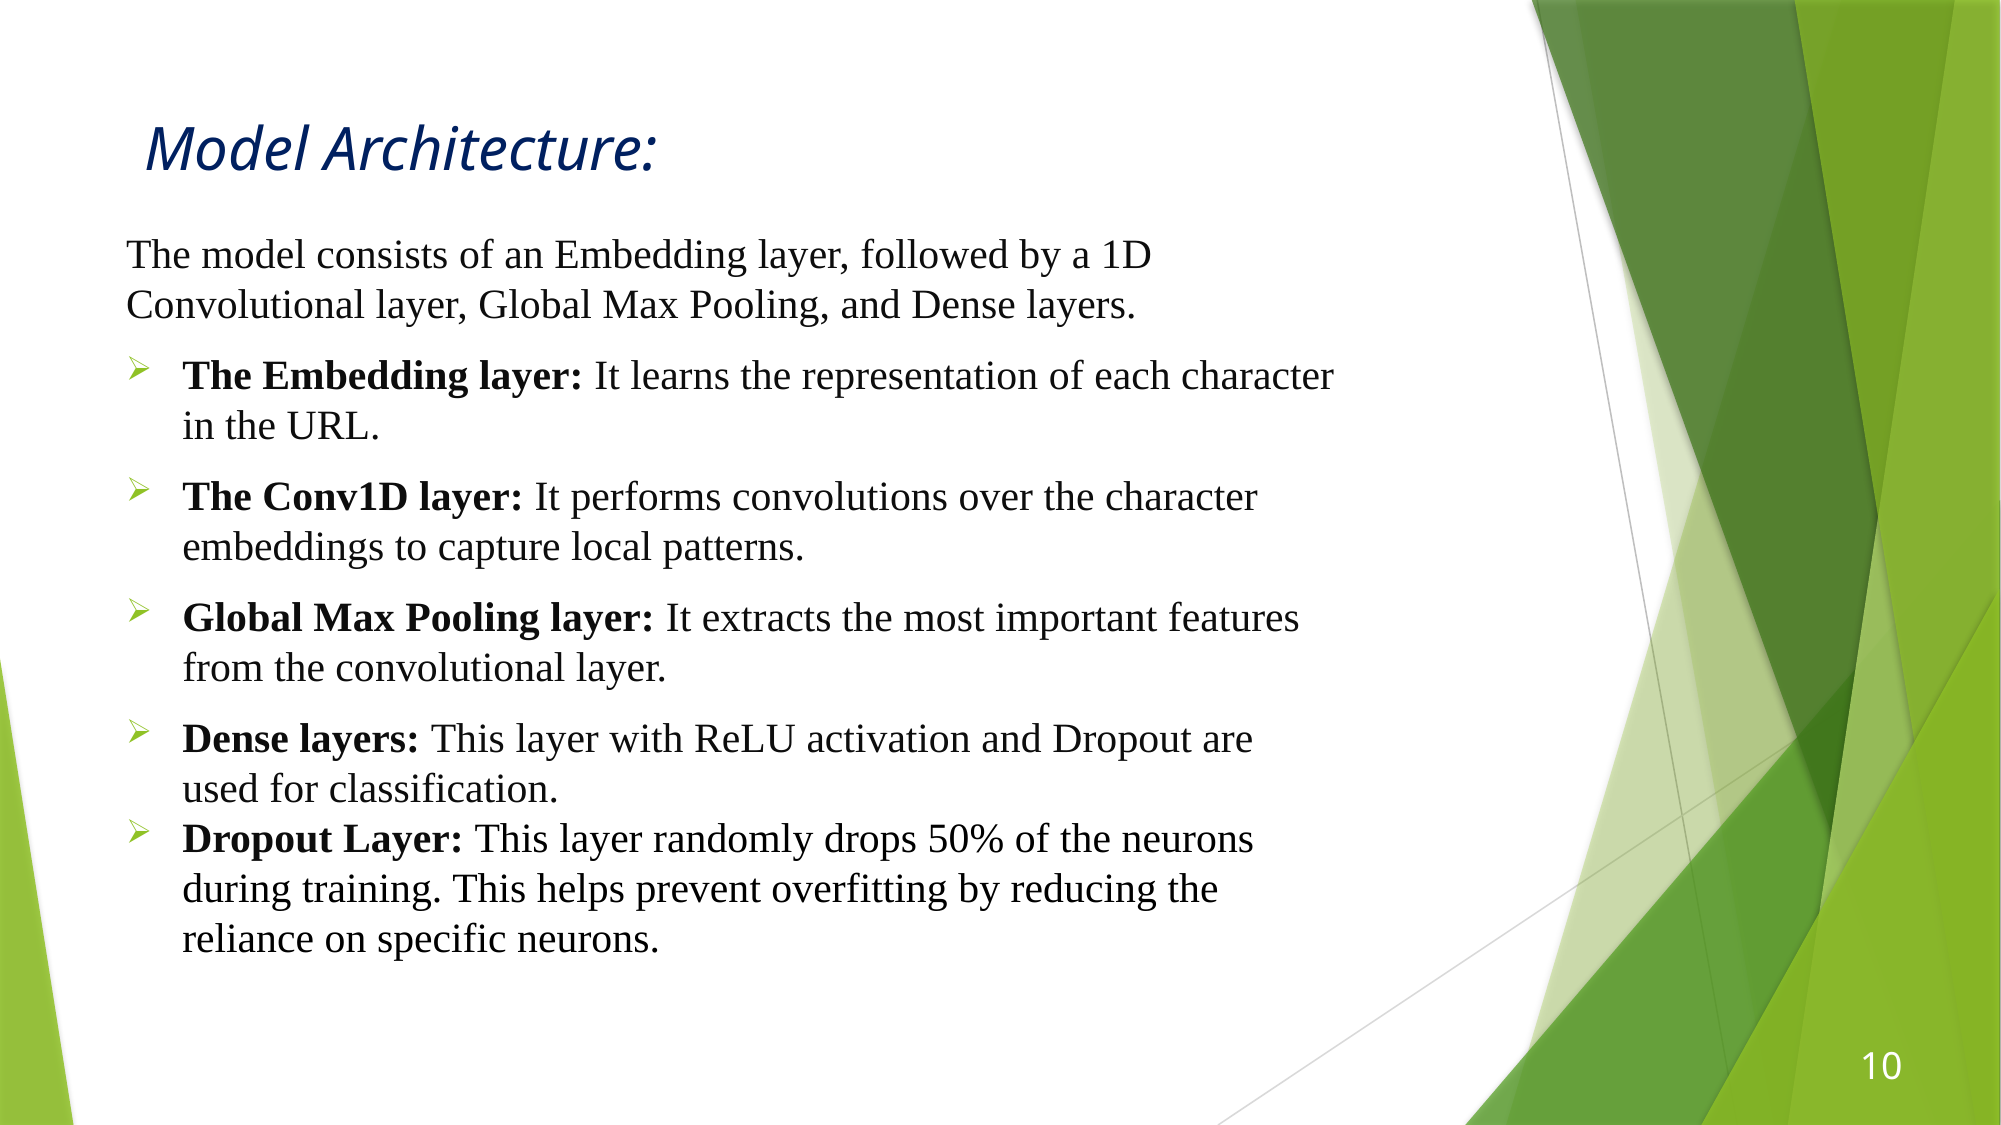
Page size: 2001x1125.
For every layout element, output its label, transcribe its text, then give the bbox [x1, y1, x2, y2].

title Model Architecture: [129, 103, 1375, 191]
text_box 10 [1844, 1034, 1923, 1095]
list The model consists of an Embedding layer, followed by a 1D Convolutional layer, Global Max Pooling, and Dense layers. The Embedding layer: It learns the representation of each character in the URL. The Conv1D layer: It performs convolutions over the character embeddings to capture local patterns. Global Max Pooling layer: It extracts the most important features from the convolutional layer. Dense layers: This layer with ReLU activation and Dropout are used for classification. Dropout Layer: This layer randomly drops 50% of the neurons during training. This helps prevent overfitting by reducing the reliance on specific neurons. [111, 219, 1357, 955]
